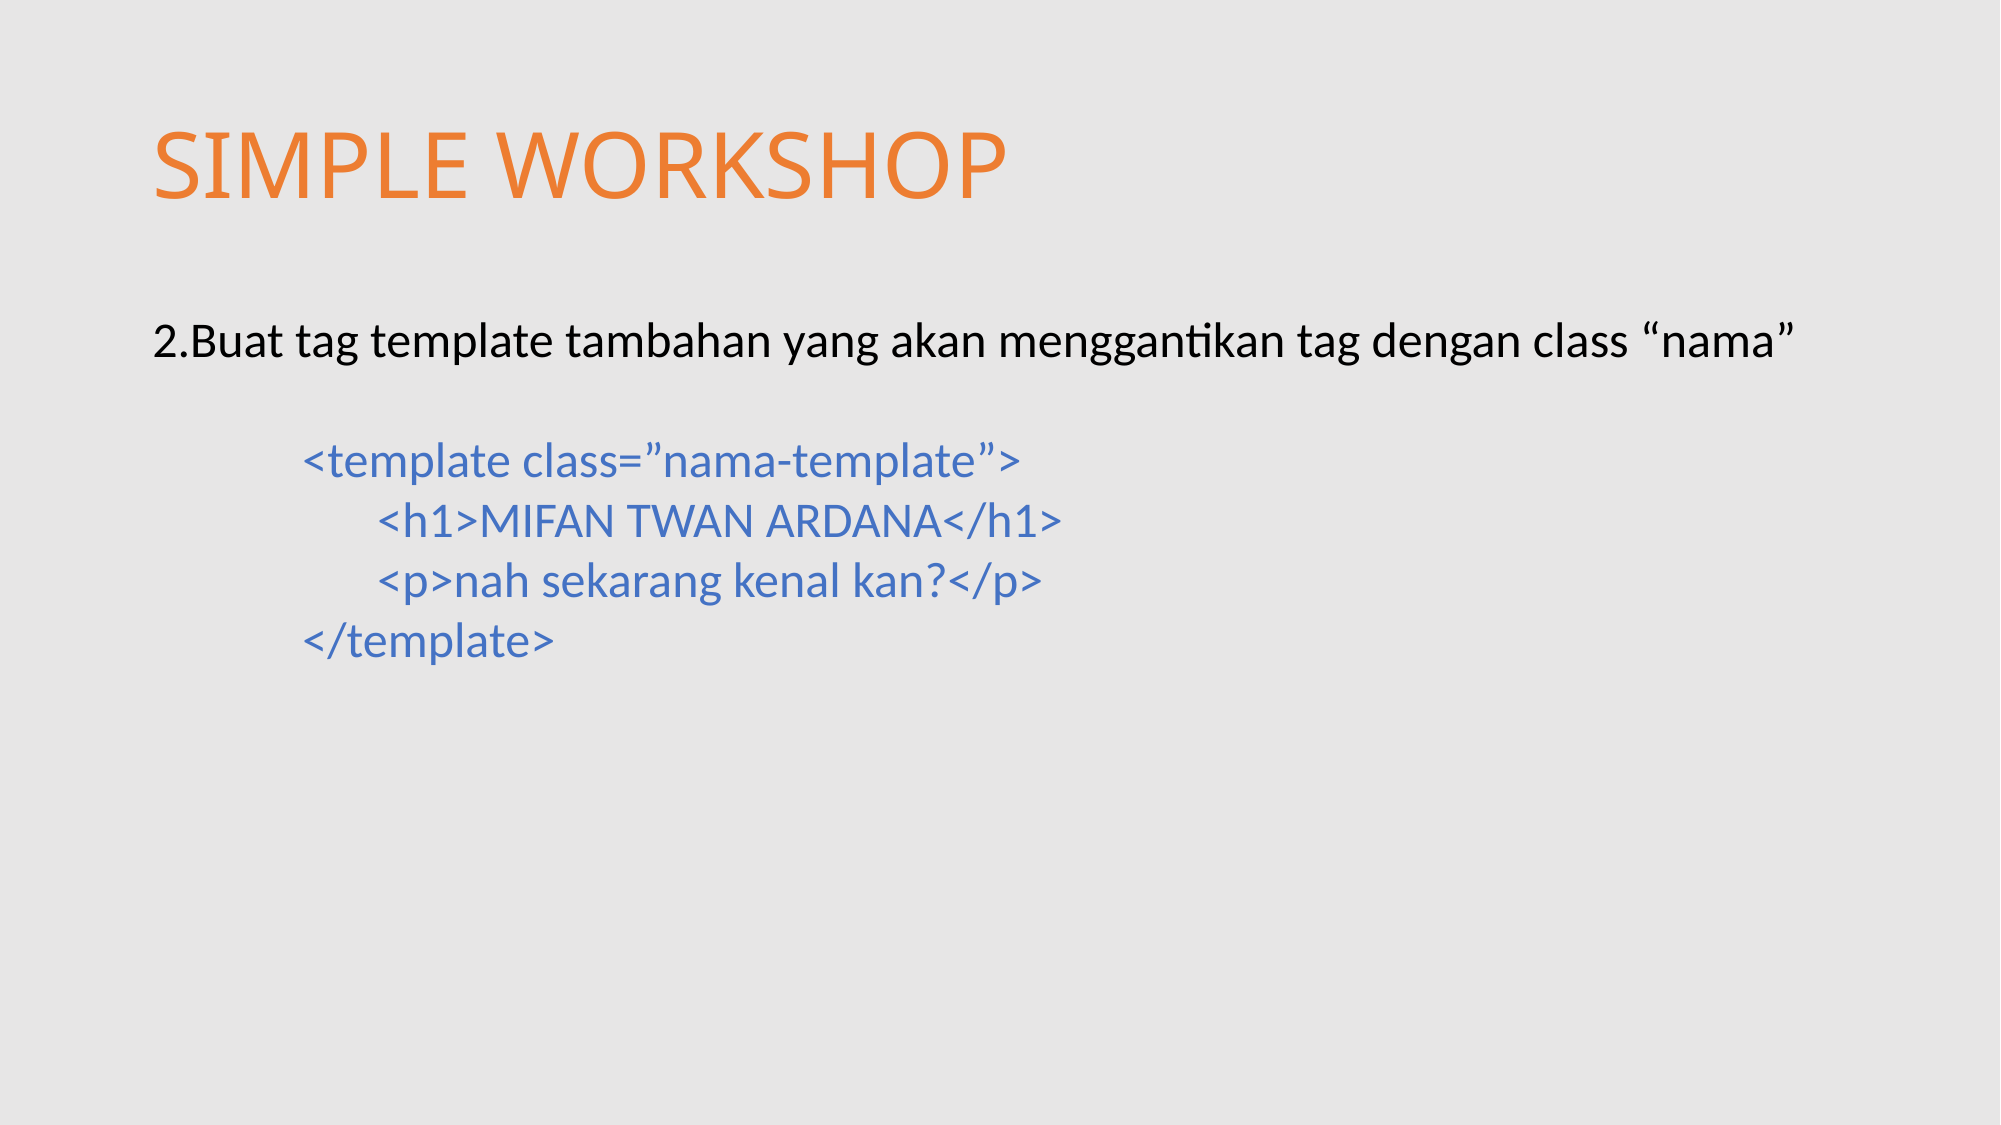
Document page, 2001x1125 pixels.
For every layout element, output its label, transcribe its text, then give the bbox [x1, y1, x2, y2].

title SIMPLE WORKSHOP [137, 59, 1863, 278]
list 2.Buat tag template tambahan yang akan menggantikan tag dengan class “nama” <template class=”nama-template”> <h1>MIFAN TWAN ARDANA</h1> <p>nah sekarang kenal kan?</p> </template> [137, 299, 1863, 1014]
